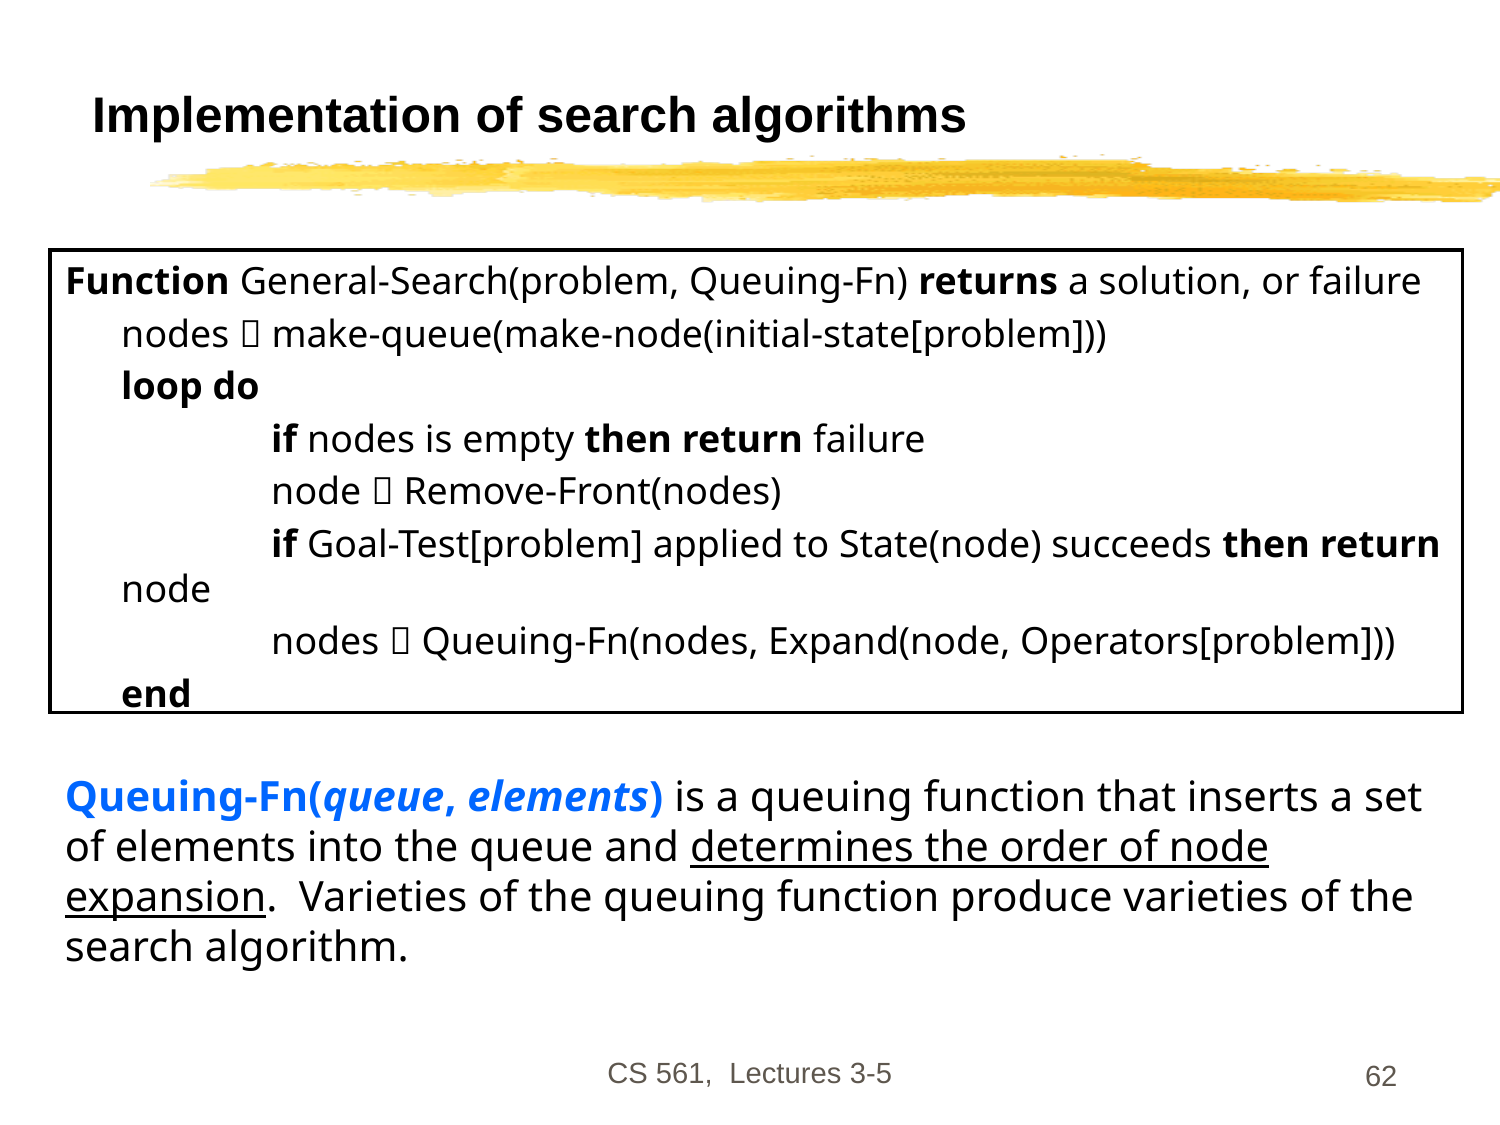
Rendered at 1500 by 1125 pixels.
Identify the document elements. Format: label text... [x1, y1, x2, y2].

title Implementation of search algorithms [76, 37, 1415, 151]
footer CS 561, Lectures 3-5 [512, 1049, 988, 1098]
list Function General-Search(problem, Queuing-Fn) returns a solution, or failure nodes  make-queue(make-node(initial-state[problem])) loop do if nodes is empty then return failure node  Remove-Front(nodes) if Goal-Test[problem] applied to State(node) succeeds then return node nodes  Queuing-Fn(nodes, Expand(node, Operators[problem])) end [49, 249, 1463, 713]
slide_number 62 [1099, 1049, 1413, 1101]
text_box Queuing-Fn(queue, elements) is a queuing function that inserts a set of elements into the queue and determines the order of node expansion. Varieties of the queuing function produce varieties of the search algorithm. [49, 762, 1475, 1049]
picture [150, 149, 1500, 213]
